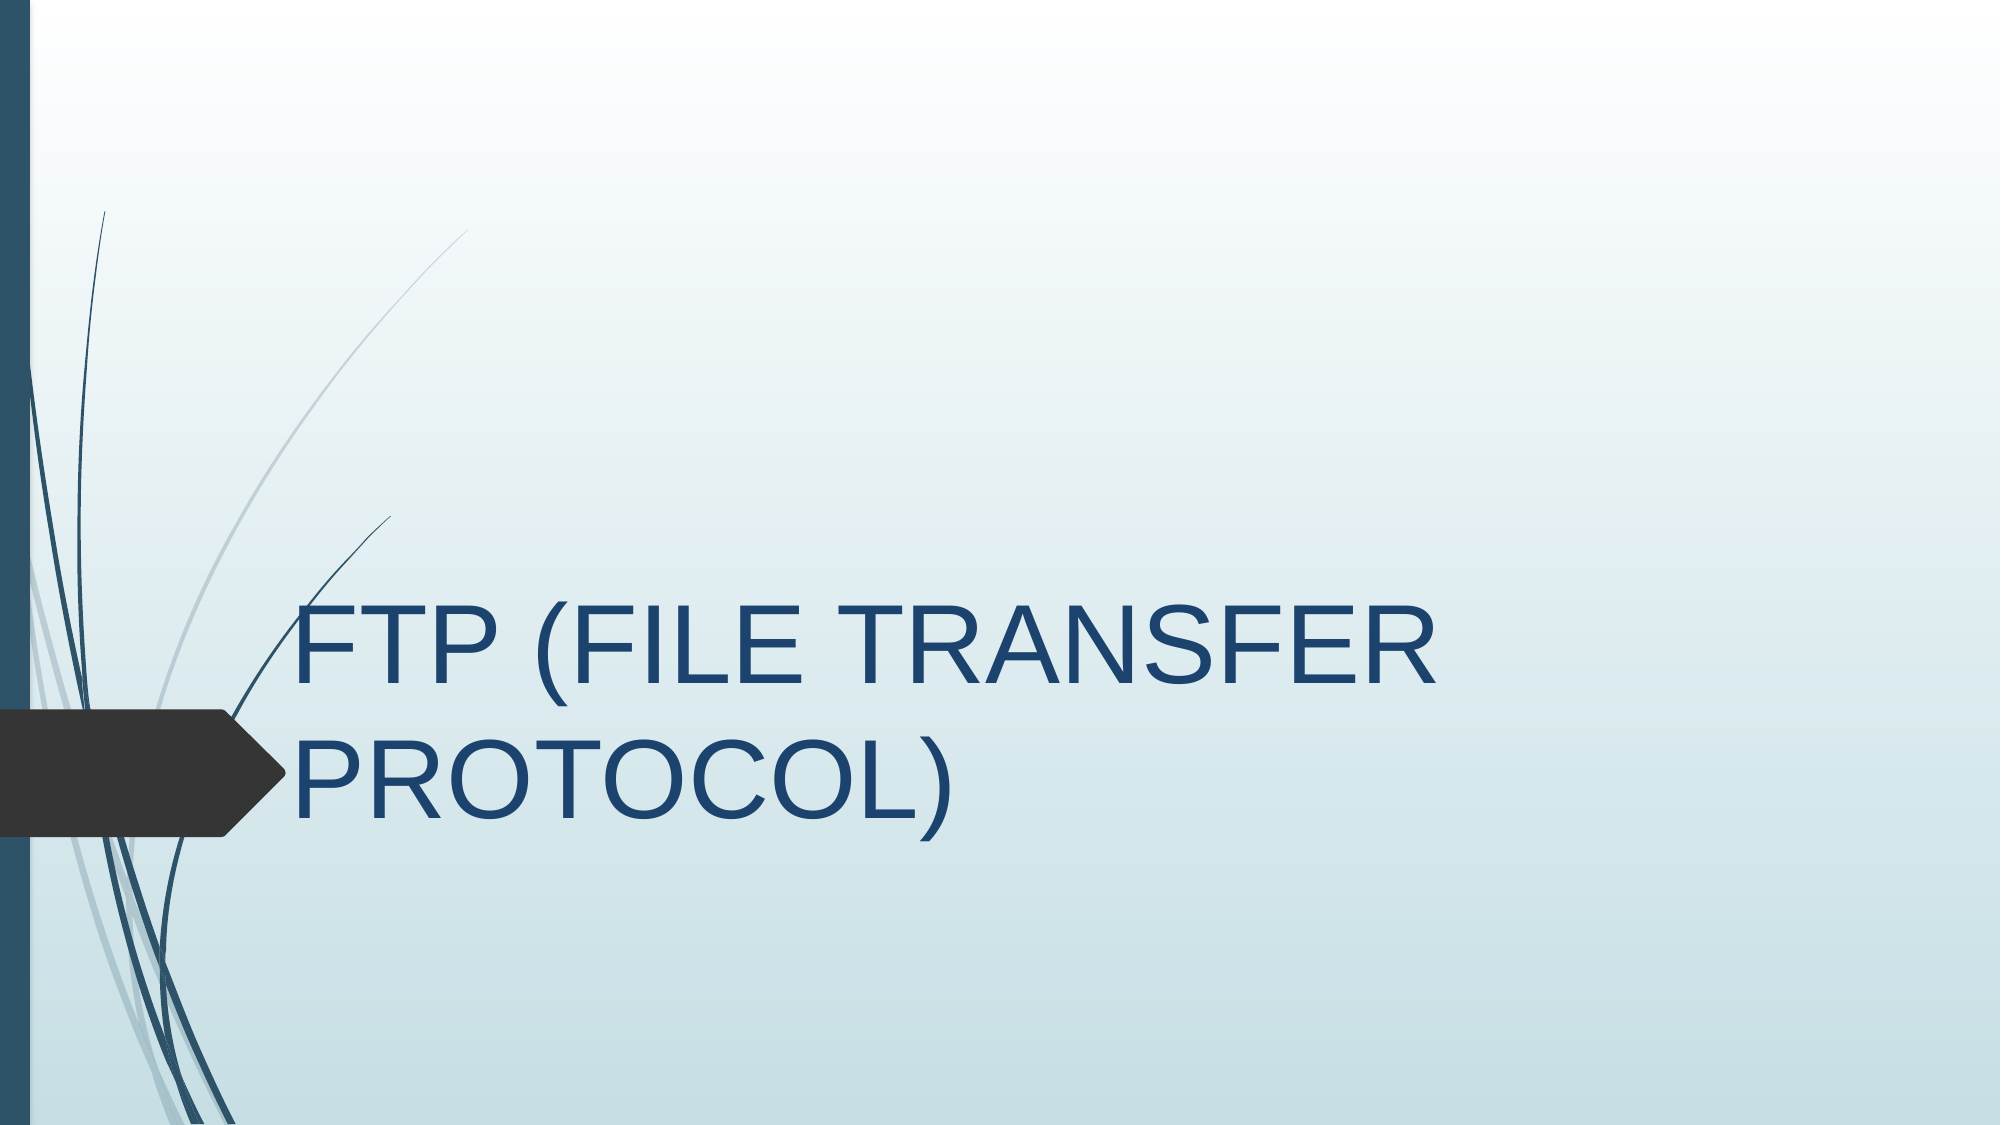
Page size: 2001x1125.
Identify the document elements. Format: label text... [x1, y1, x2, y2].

title FTP (FILE TRANSFER PROTOCOL) [275, 509, 2000, 849]
